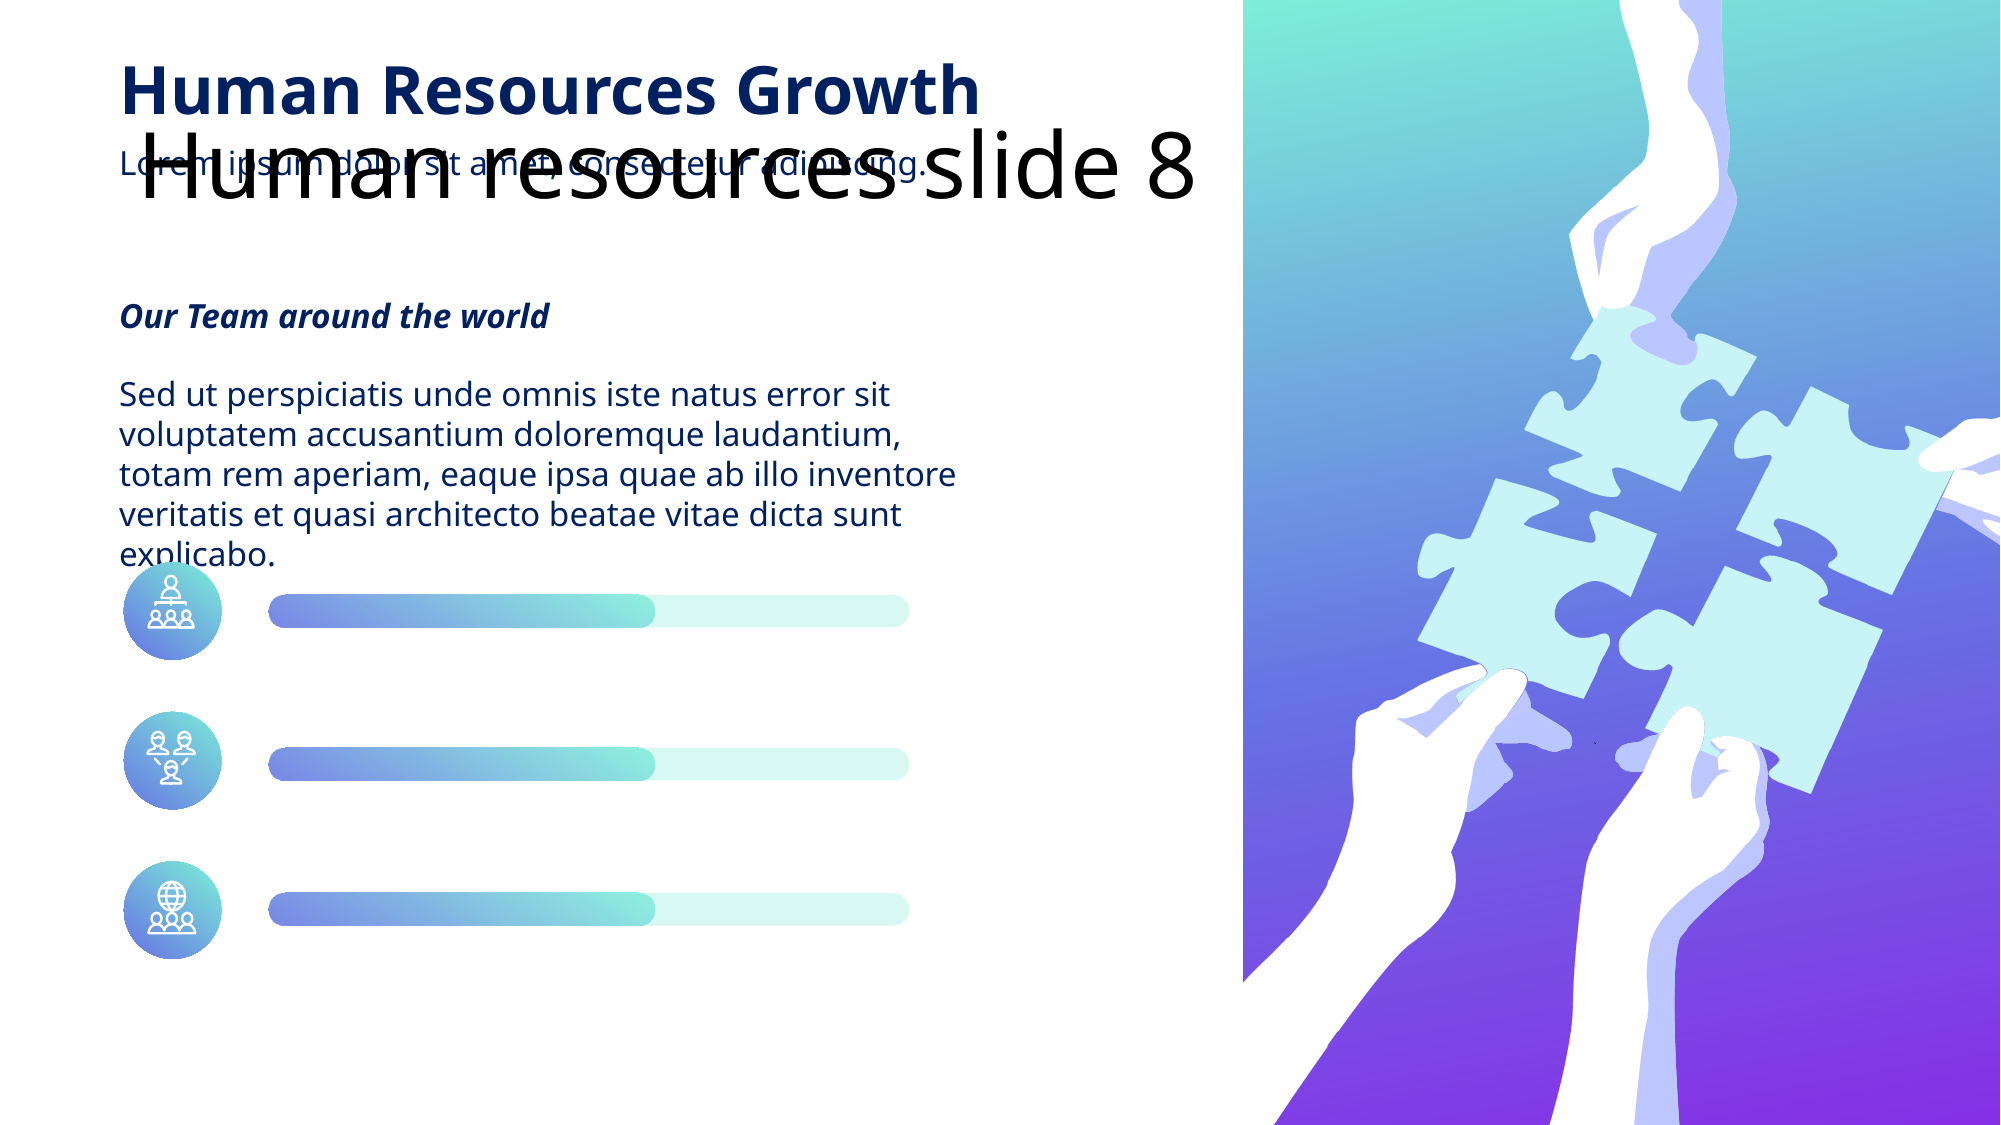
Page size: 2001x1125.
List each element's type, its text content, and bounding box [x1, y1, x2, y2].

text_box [119, 562, 910, 959]
text_box Our Team around the world [119, 295, 593, 336]
text_box Human Resources Growth [119, 44, 1000, 112]
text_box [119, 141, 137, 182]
title Human resources slide 8 [137, 59, 1238, 278]
picture [1238, 0, 2000, 1125]
text_box Sed ut perspiciatis unde omnis iste natus error sit voluptatem accusantium doloremque laudantium, totam rem aperiam, eaque ipsa quae ab illo inventore veritatis et quasi architecto beatae vitae dicta sunt explicabo. [119, 373, 1000, 573]
